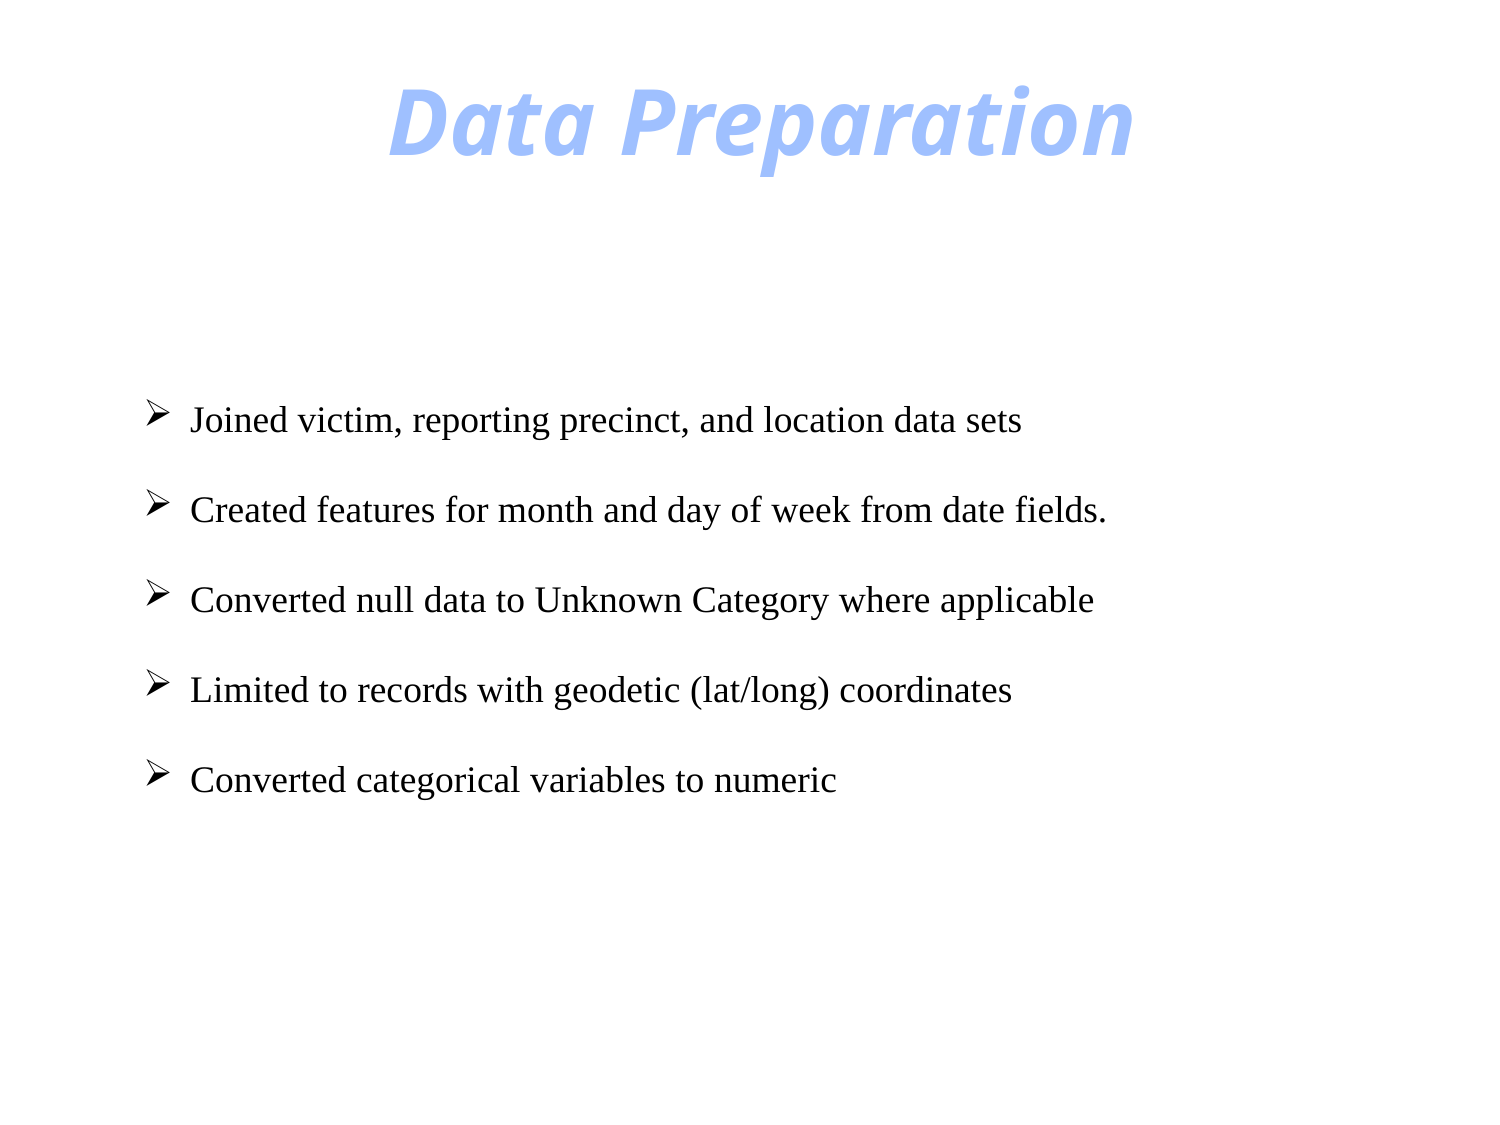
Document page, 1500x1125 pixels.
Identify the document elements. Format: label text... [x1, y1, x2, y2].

title Data Preparation [125, 37, 1400, 201]
text_box Joined victim, reporting precinct, and location data sets Created features for month and day of week from date fields. Converted null data to Unknown Category where applicable Limited to records with geodetic (lat/long) coordinates Converted categorical variables to numeric [128, 262, 1379, 982]
